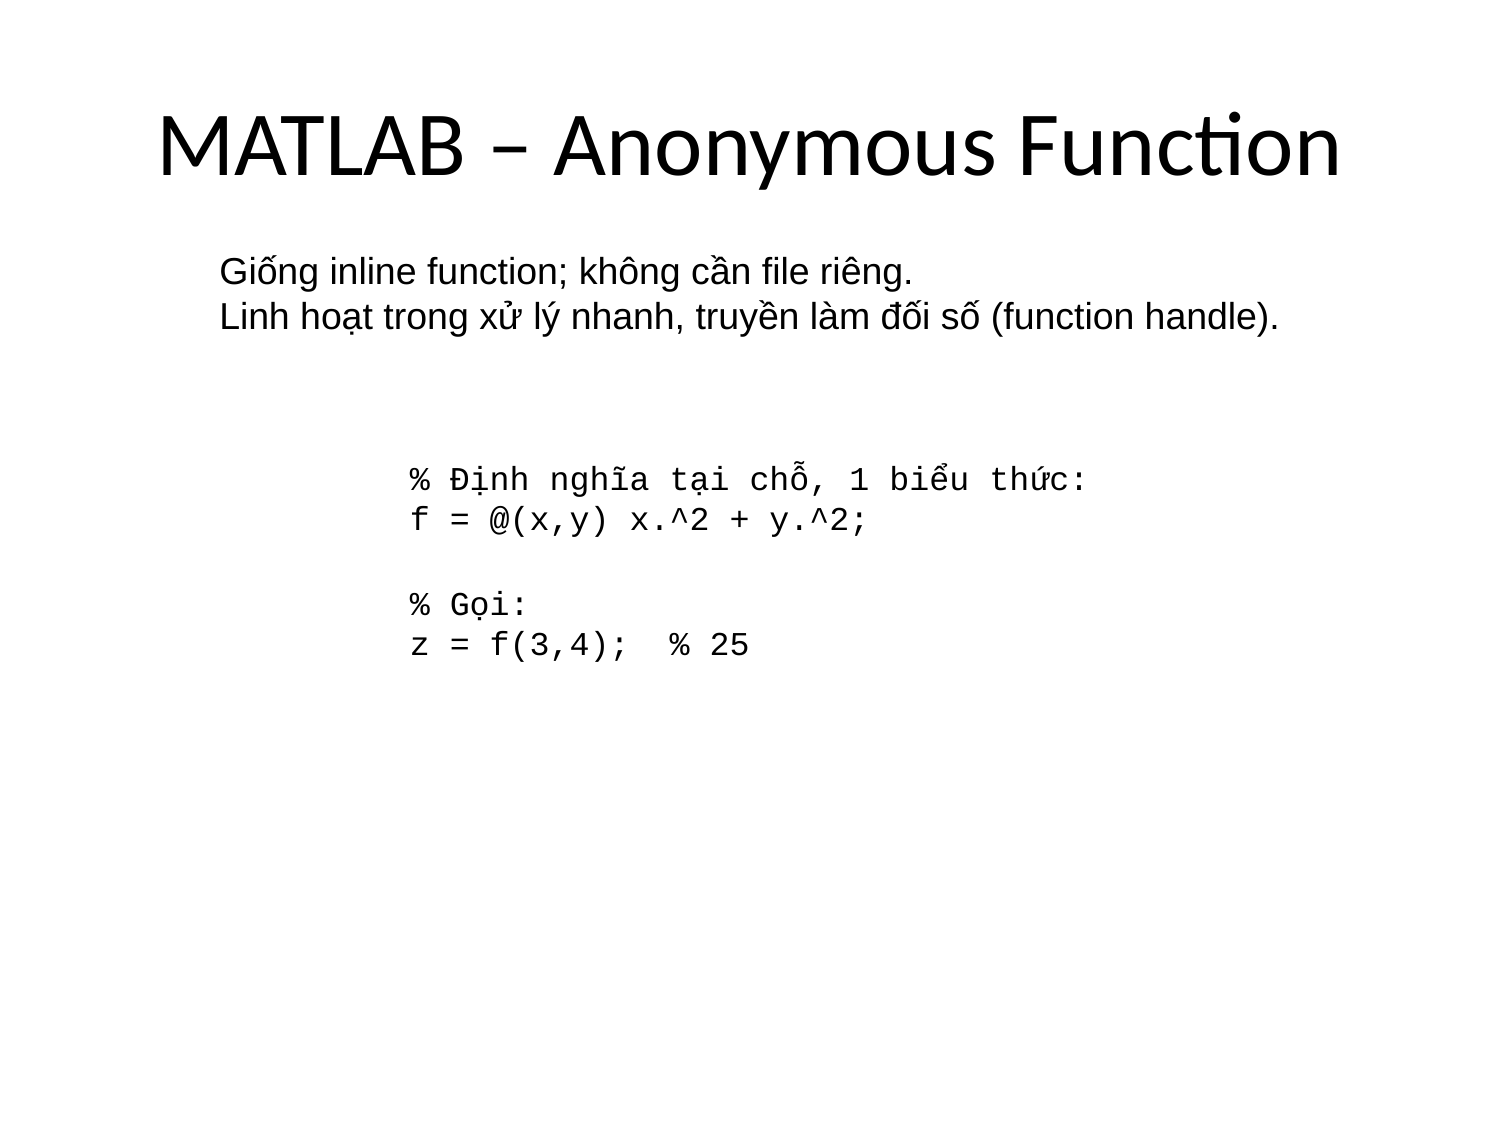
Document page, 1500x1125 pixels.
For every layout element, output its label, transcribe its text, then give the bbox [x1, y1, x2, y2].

text_box Giống inline function; không cần file riêng. Linh hoạt trong xử lý nhanh, truyền làm đối số (function handle). [204, 239, 1296, 345]
title MATLAB – Anonymous Function [75, 45, 1425, 233]
text_box % Định nghĩa tại chỗ, 1 biểu thức: f = @(x,y) x.^2 + y.^2; % Gọi: z = f(3,4); % 25 [395, 449, 1105, 670]
